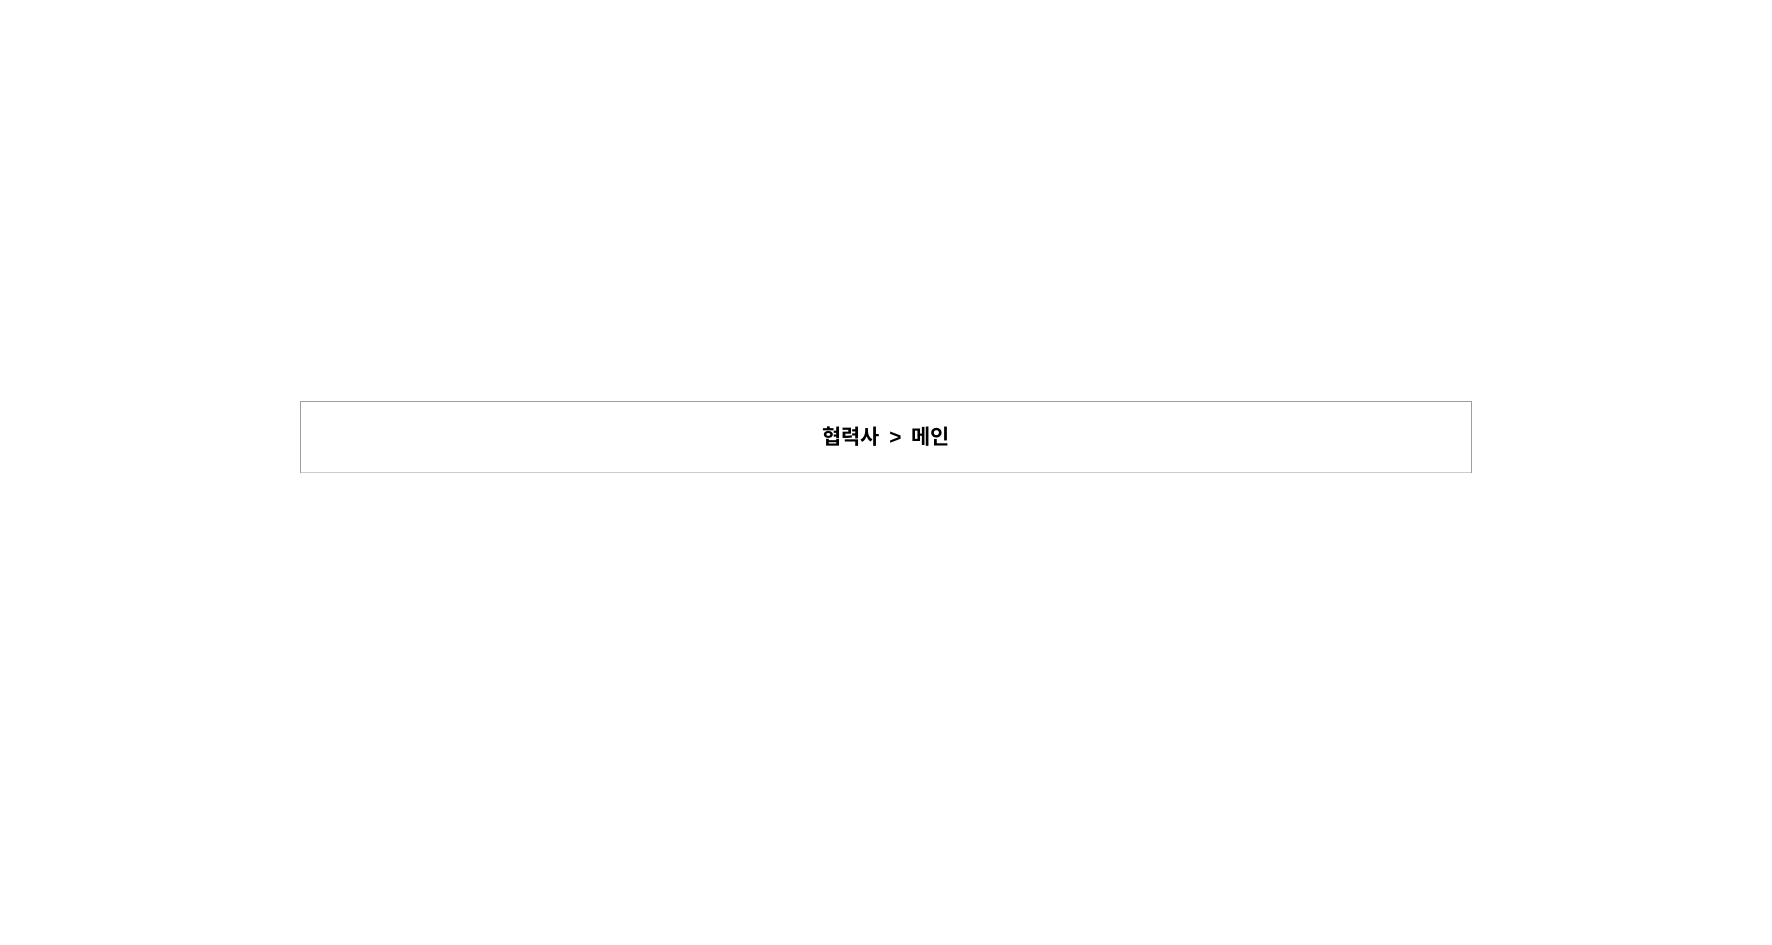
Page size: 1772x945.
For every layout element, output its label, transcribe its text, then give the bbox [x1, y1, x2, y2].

table_header 협력사 > 메인 [301, 402, 1471, 472]
